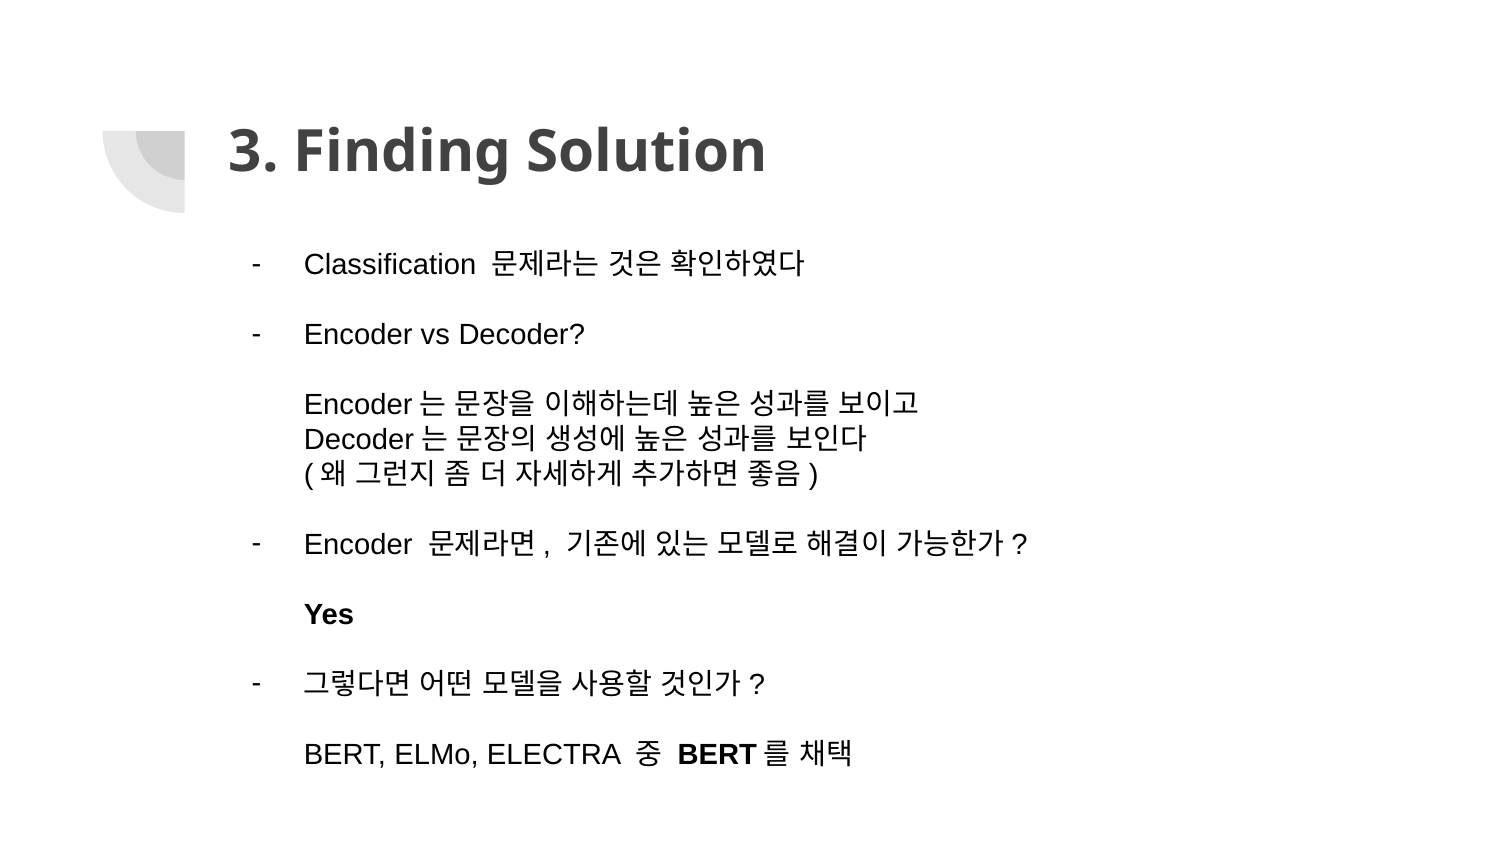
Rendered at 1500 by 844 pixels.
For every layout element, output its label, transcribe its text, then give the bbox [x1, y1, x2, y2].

title 3. Finding Solution [213, 98, 1368, 263]
text_box Classification 문제라는 것은 확인하였다 Encoder vs Decoder? Encoder는 문장을 이해하는데 높은 성과를 보이고 Decoder는 문장의 생성에 높은 성과를 보인다 (왜 그런지 좀 더 자세하게 추가하면 좋음) Encoder 문제라면, 기존에 있는 모델로 해결이 가능한가? Yes 그렇다면 어떤 모델을 사용할 것인가? BERT, ELMo, ELECTRA 중 BERT를 채택 [213, 230, 1071, 790]
